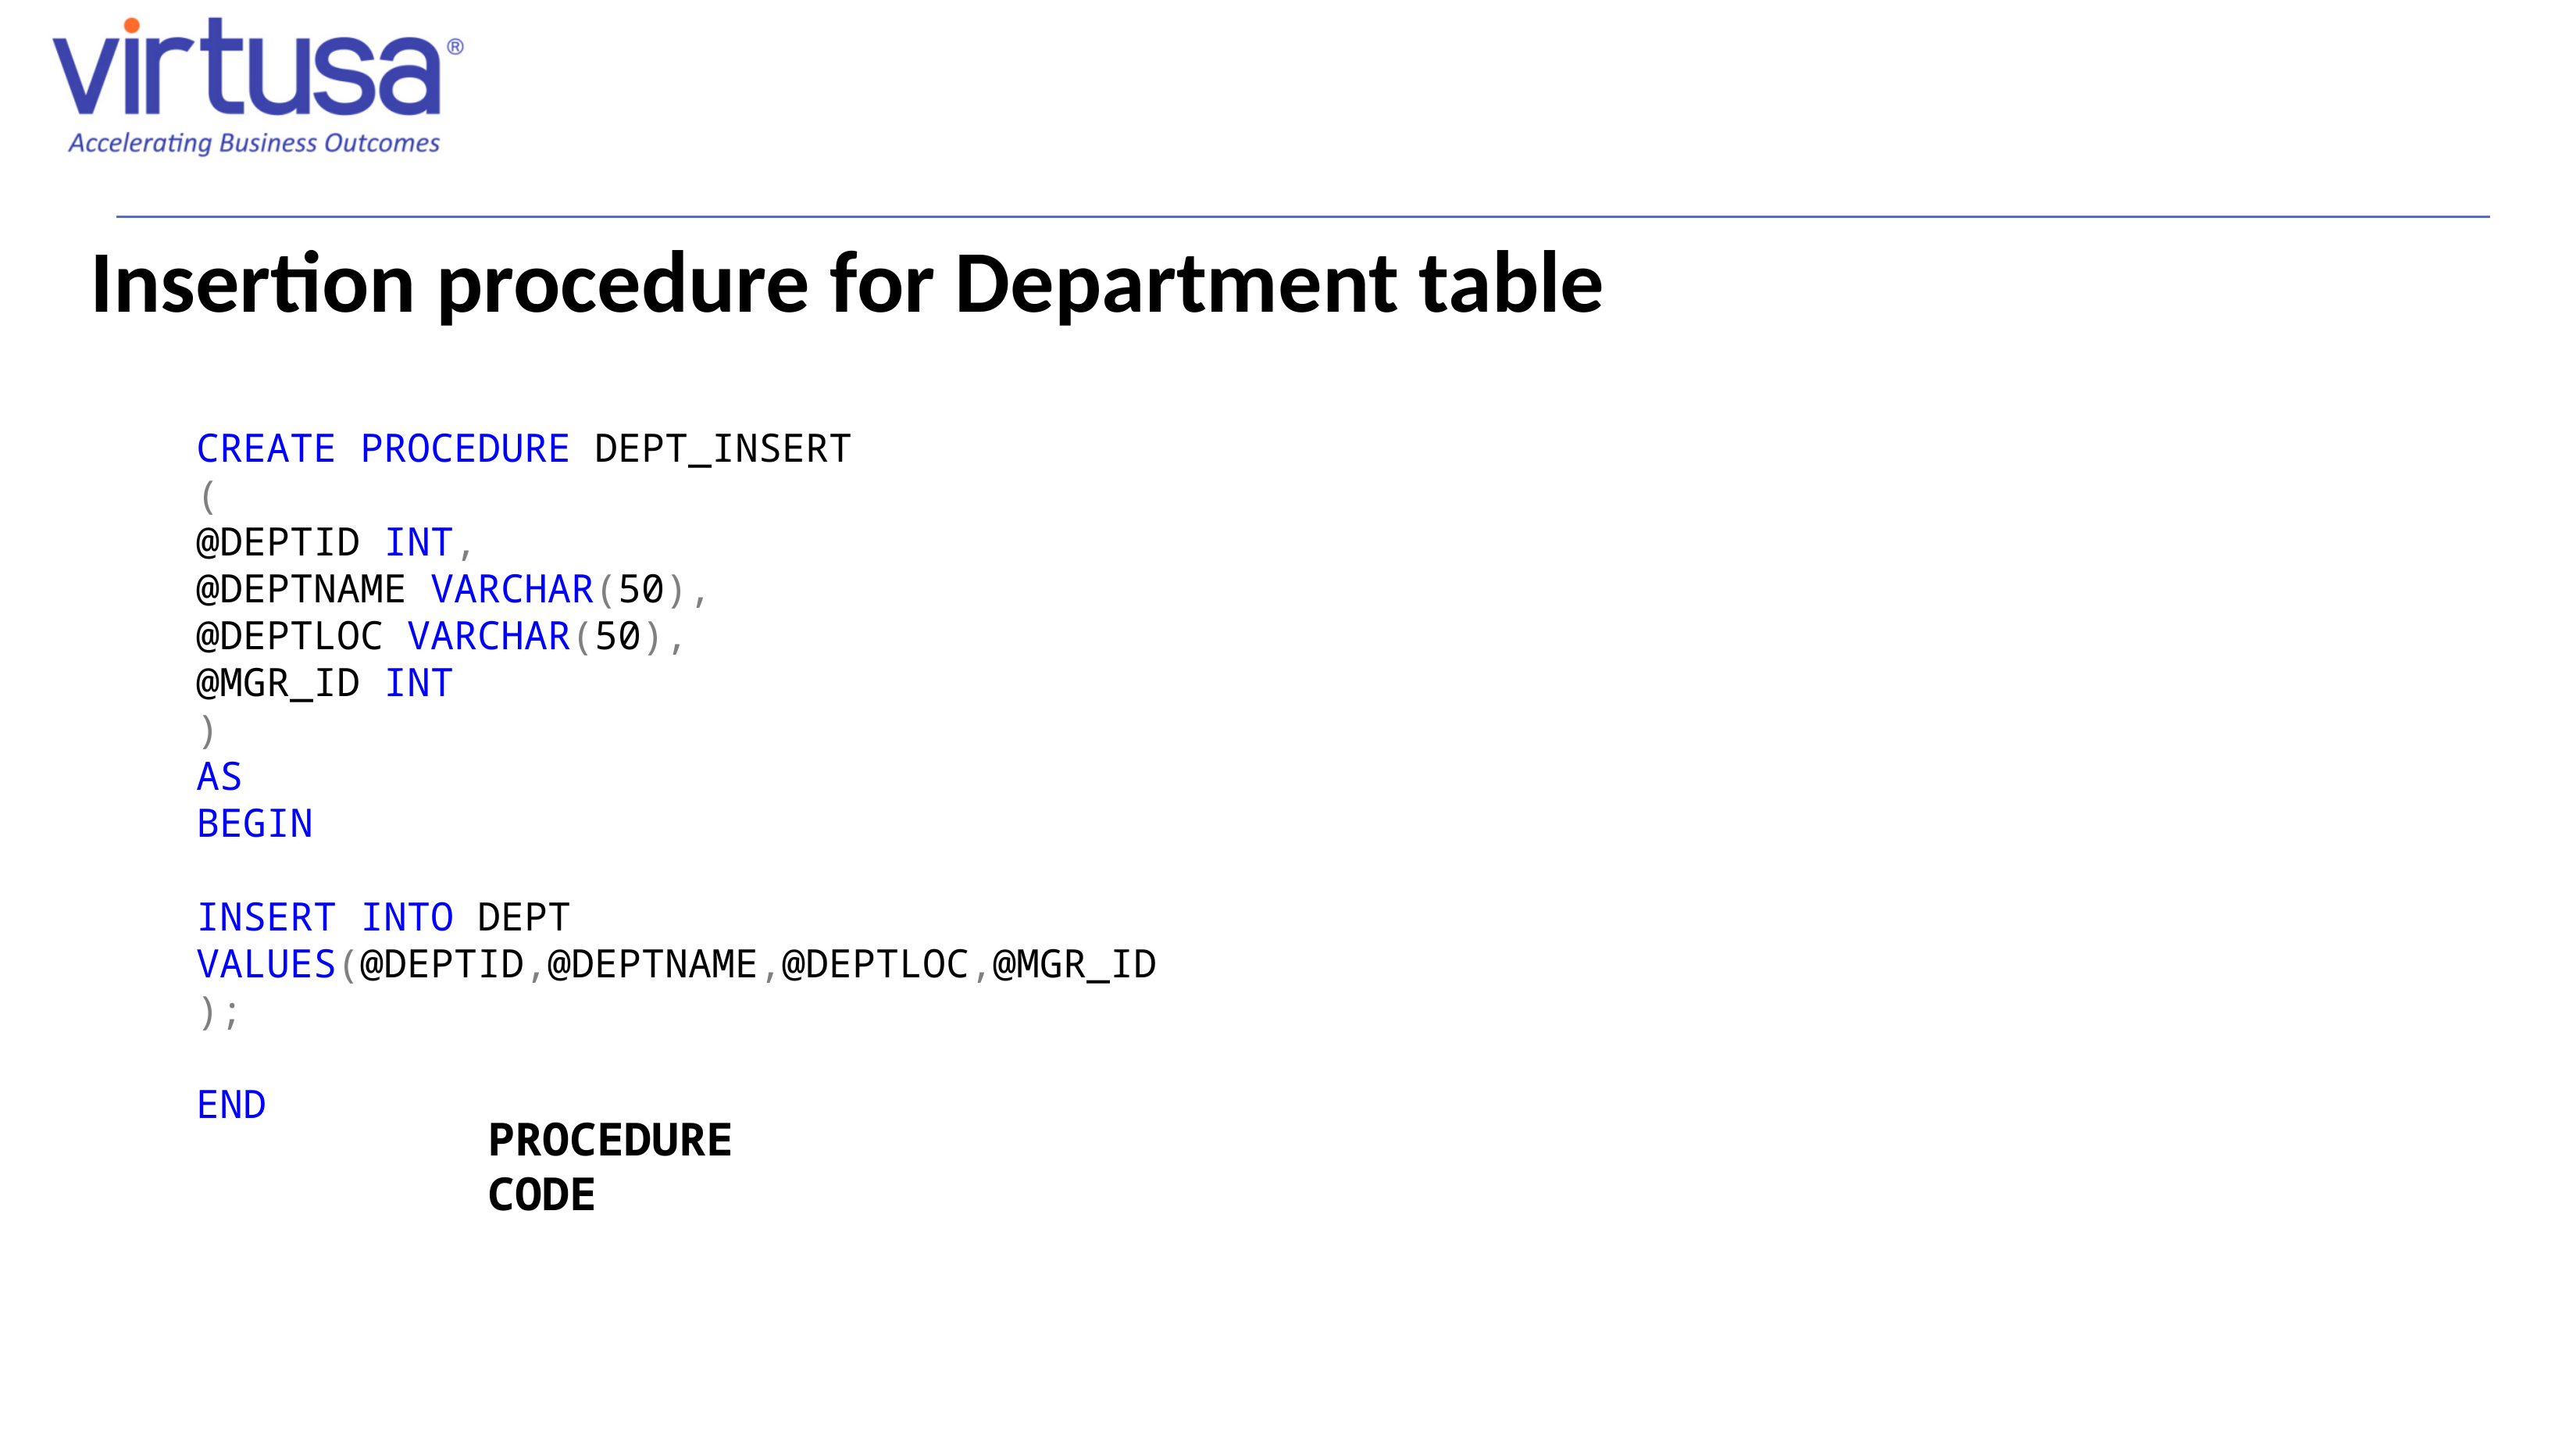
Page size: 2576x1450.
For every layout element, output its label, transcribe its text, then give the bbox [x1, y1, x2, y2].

text_box Insertion procedure for Department table [78, 219, 1618, 336]
text_box PROCEDURE CODE [476, 1132, 858, 1226]
picture [28, 0, 478, 197]
text_box CREATE PROCEDURE DEPT_INSERT ( @DEPTID INT, @DEPTNAME VARCHAR(50), @DEPTLOC VARCHAR(50), @MGR_ID INT ) AS BEGIN INSERT INTO DEPT VALUES(@DEPTID,@DEPTNAME,@DEPTLOC,@MGR_ID); END [184, 417, 1190, 1132]
